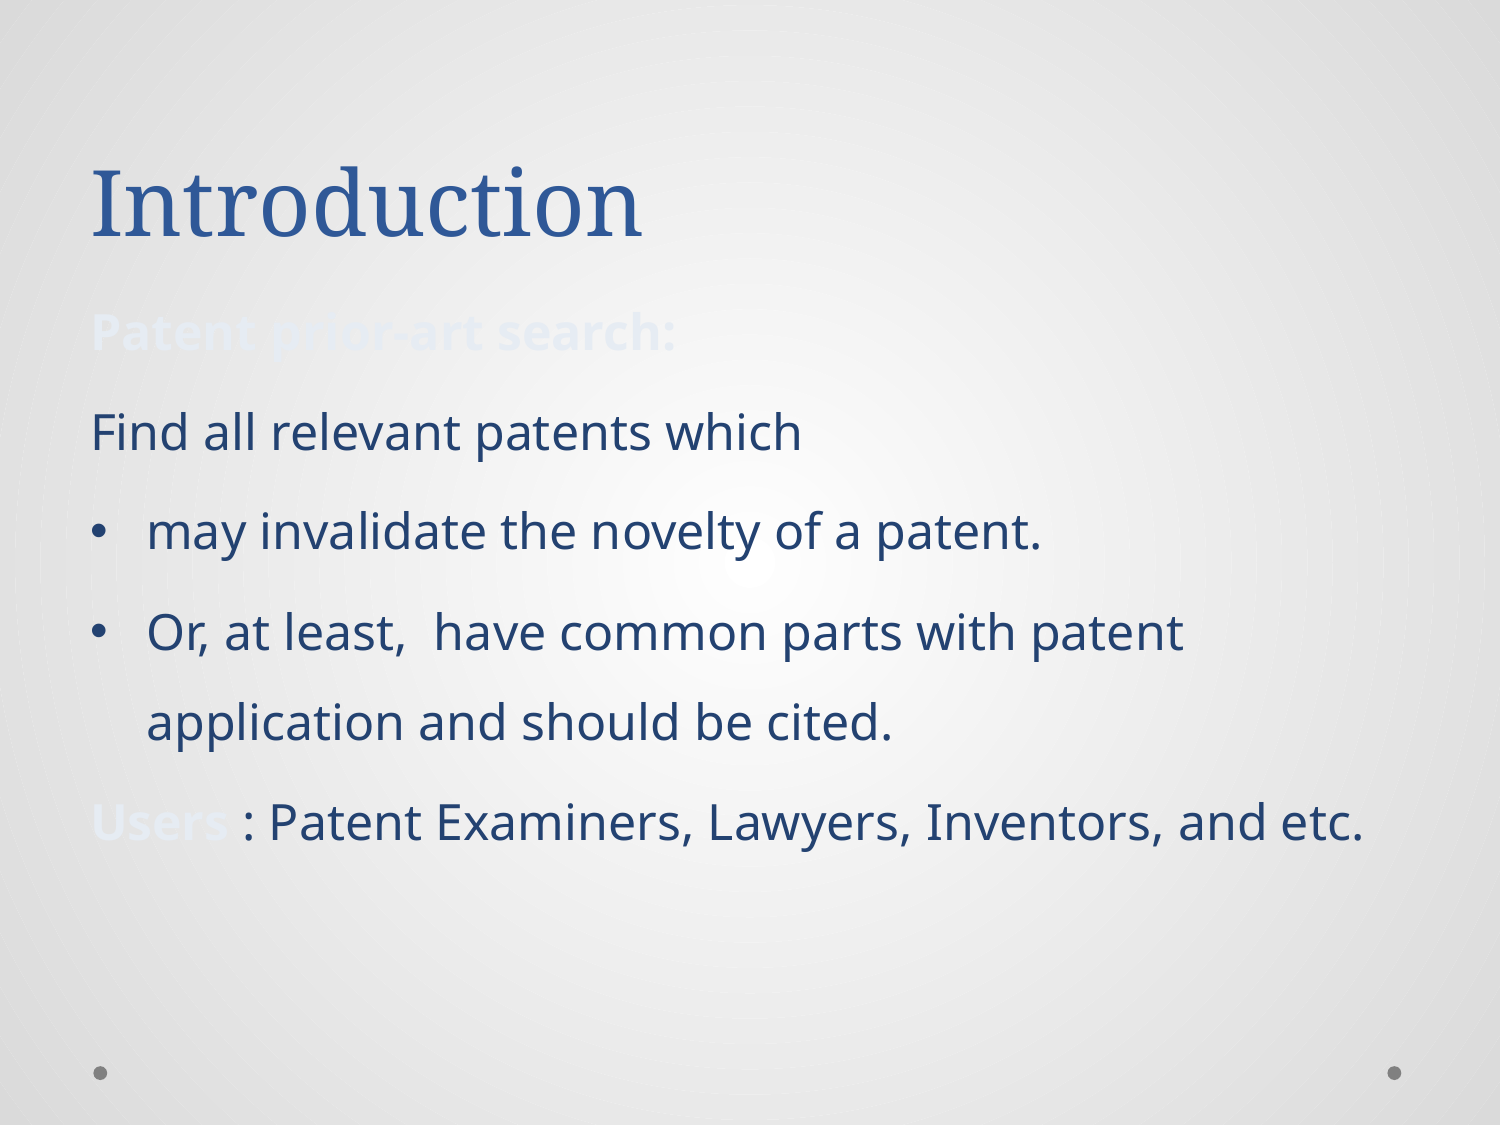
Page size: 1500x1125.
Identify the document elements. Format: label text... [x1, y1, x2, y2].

title Introduction [75, 0, 1425, 262]
list Patent prior-art search: Find all relevant patents which may invalidate the novelty of a patent. Or, at least, have common parts with patent application and should be cited. Users : Patent Examiners, Lawyers, Inventors, and etc. [75, 262, 1425, 1005]
